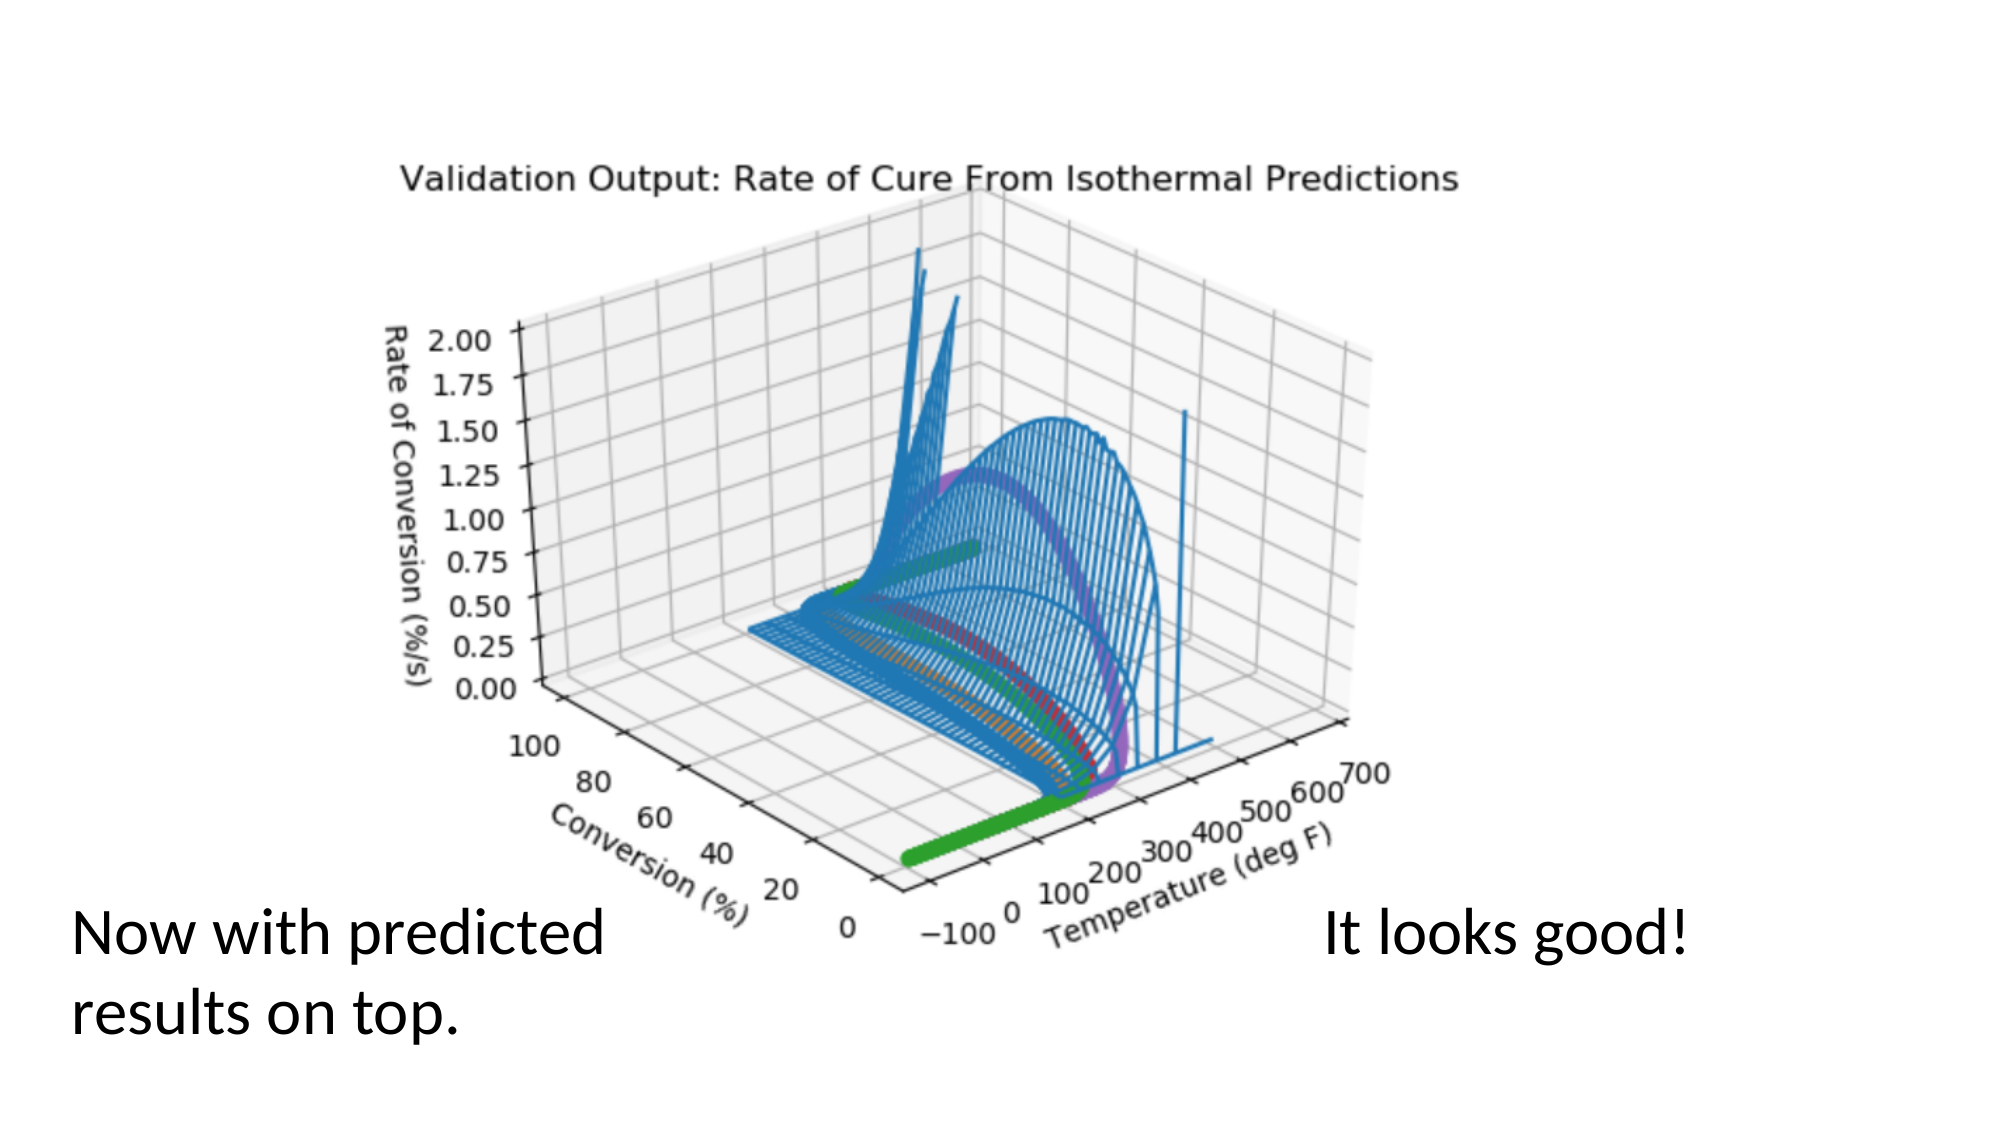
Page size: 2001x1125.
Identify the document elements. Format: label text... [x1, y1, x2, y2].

picture [363, 131, 1497, 985]
text_box It looks good! [1497, 880, 1923, 976]
text_box Now with predicted results on top. [57, 880, 671, 1056]
